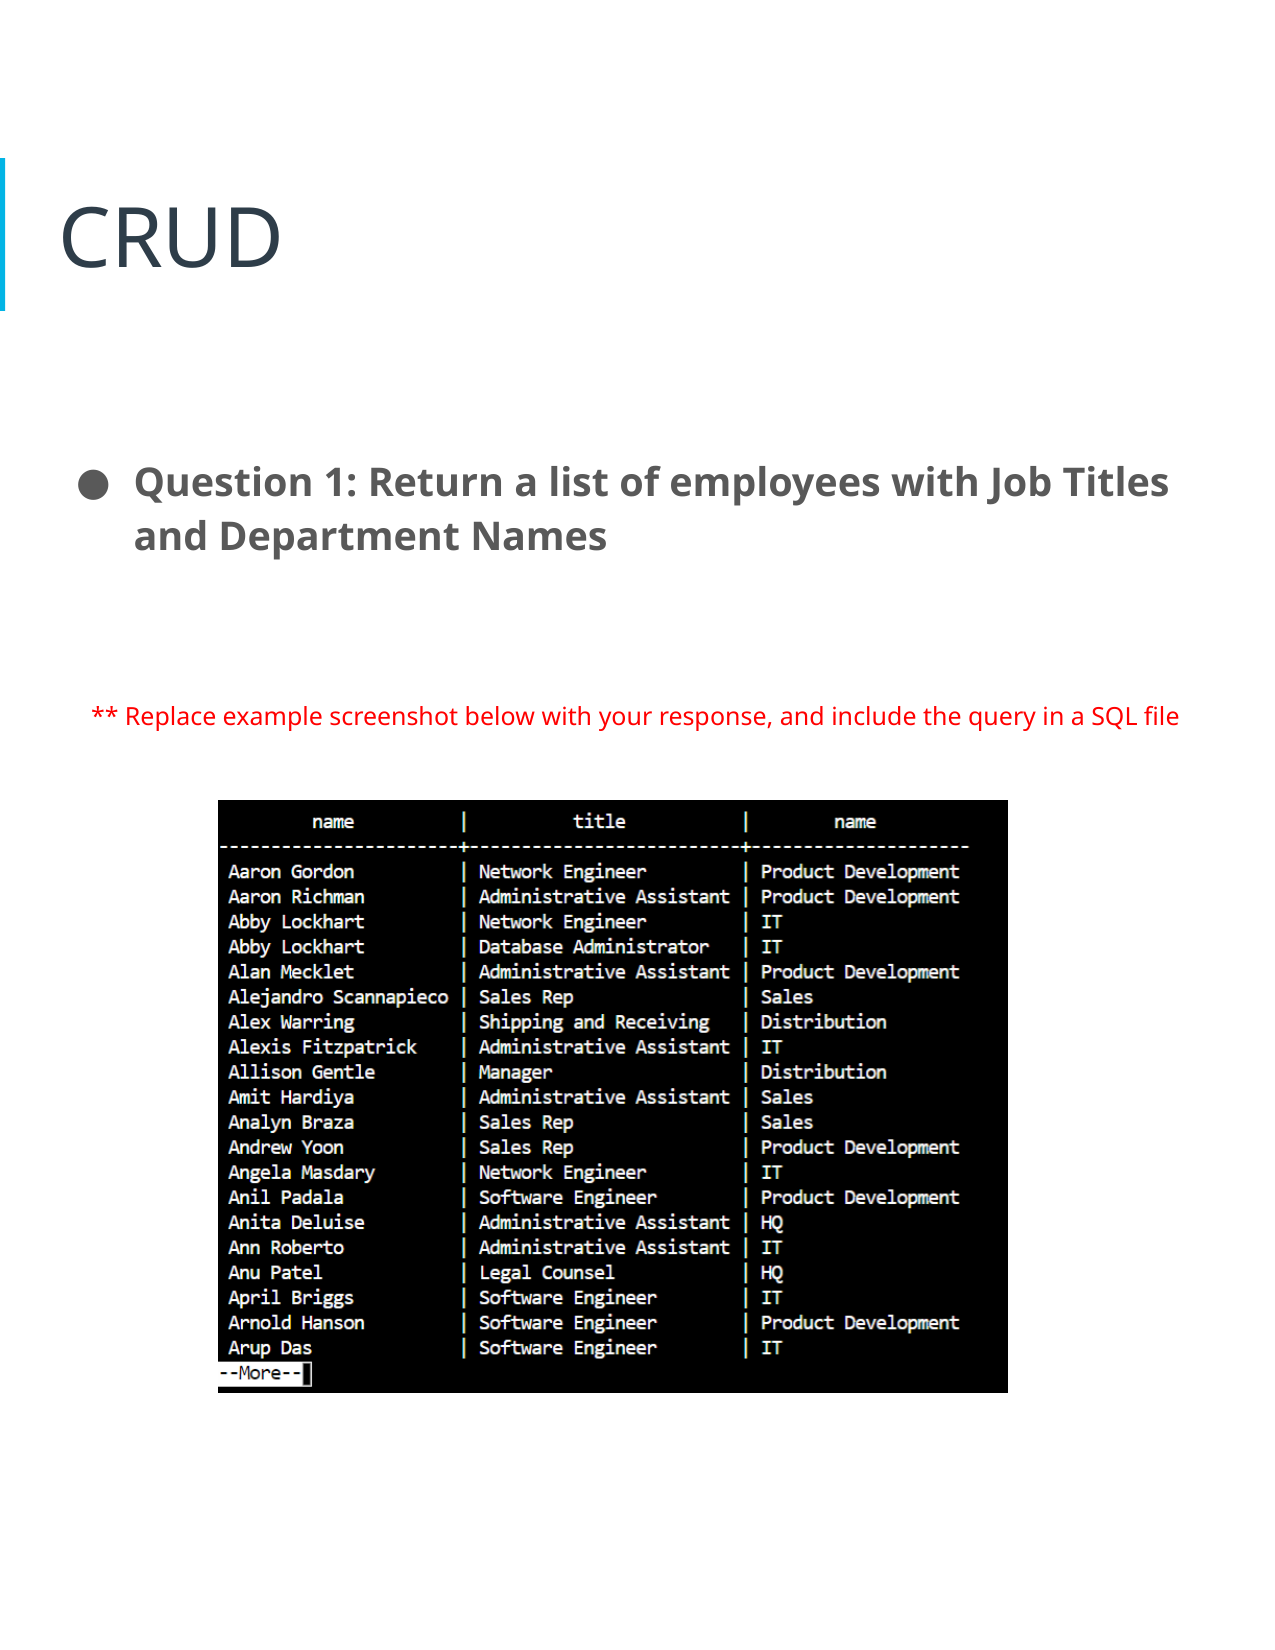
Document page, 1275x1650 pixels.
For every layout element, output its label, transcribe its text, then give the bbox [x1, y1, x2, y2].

list Question 1: Return a list of employees with Job Titles and Department Names ** Replace example screenshot below with your response, and include the query in a SQL file [43, 353, 1232, 1623]
title CRUD [43, 142, 1232, 327]
picture [218, 800, 1008, 1393]
